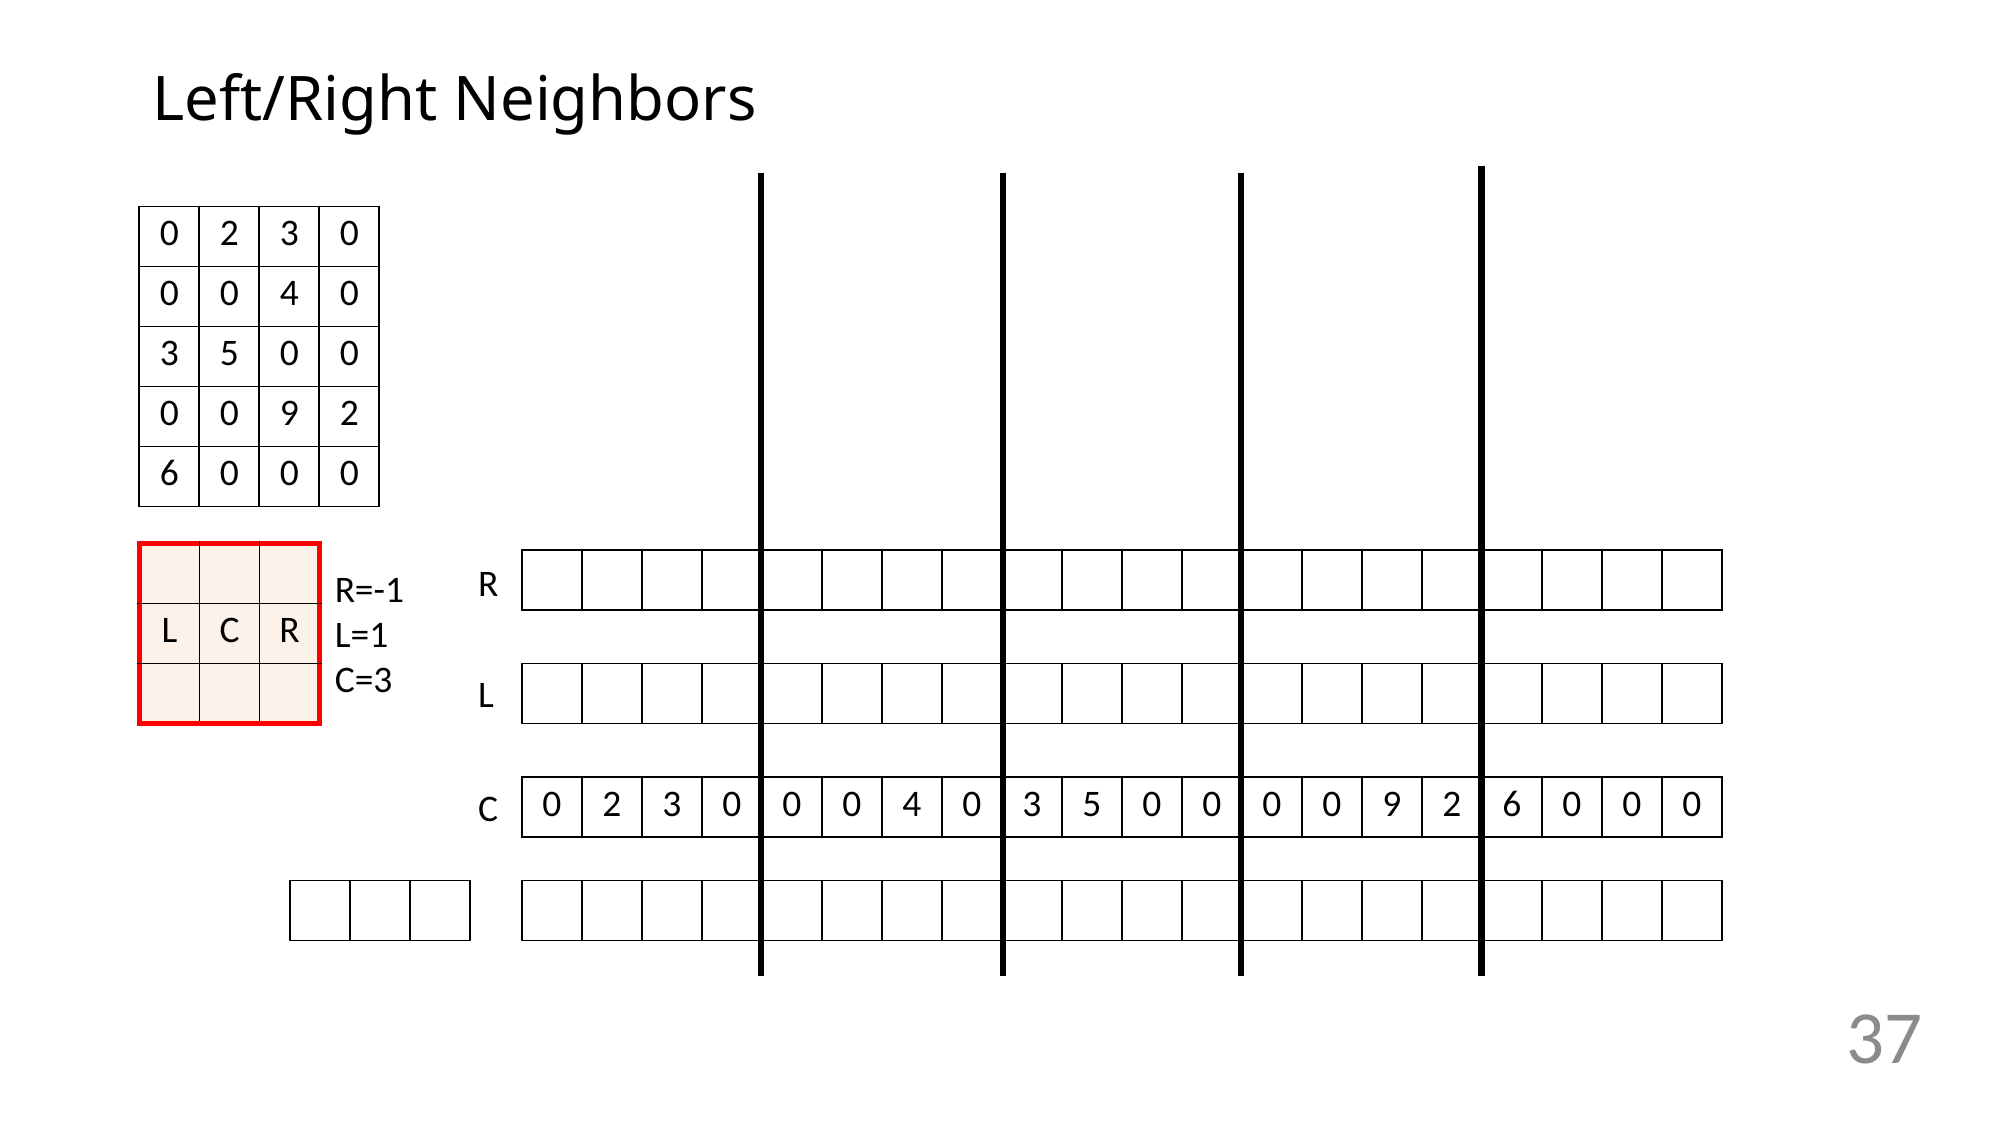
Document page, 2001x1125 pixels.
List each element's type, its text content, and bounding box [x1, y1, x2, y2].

table_header 3 [643, 778, 701, 836]
table_cell 3 [140, 327, 198, 386]
table_header [1483, 664, 1541, 723]
table_cell R [260, 604, 317, 663]
table_header [943, 551, 1001, 609]
table_header [1663, 551, 1721, 609]
table_header [1543, 551, 1601, 609]
table_header [1004, 664, 1061, 723]
table_header [1006, 881, 1061, 940]
table_header [763, 664, 821, 723]
table_cell 2 [320, 387, 378, 446]
text_box L [463, 662, 509, 723]
table_header [523, 664, 581, 723]
table_header [1363, 881, 1421, 940]
table_header [1663, 881, 1721, 940]
table_header 0 [1663, 778, 1721, 836]
table_header 2 [583, 778, 641, 836]
table_header [1123, 881, 1181, 940]
table_header [260, 546, 317, 603]
table_header [523, 551, 581, 609]
table_header 0 [1303, 778, 1361, 836]
table_header [1123, 664, 1181, 723]
table_header 0 [943, 778, 1000, 836]
table_header [411, 881, 469, 940]
table_header [200, 546, 259, 603]
text_box R [463, 552, 514, 612]
table_header 9 [1363, 778, 1421, 836]
table_header 3 [260, 207, 318, 266]
title Left/Right Neighbors [137, 59, 1863, 142]
table_cell 0 [200, 387, 258, 446]
table_header [943, 881, 1000, 940]
table_header [1243, 551, 1301, 609]
table_header [823, 551, 881, 609]
table_cell 5 [200, 327, 258, 386]
table_header [943, 664, 1001, 723]
table_cell 0 [320, 447, 378, 506]
table_header [583, 881, 641, 940]
table_header 0 [1543, 778, 1601, 836]
table_header 0 [1183, 778, 1238, 836]
table_header 3 [1006, 778, 1061, 836]
table_header 0 [320, 207, 378, 266]
table_cell 0 [140, 267, 198, 326]
text_box R=-1 L=1 C=3 [320, 557, 420, 708]
table_cell [260, 664, 317, 721]
table_header [1603, 551, 1661, 609]
table_header [1303, 664, 1361, 723]
table_header [142, 546, 199, 603]
table_header [1123, 551, 1181, 609]
table_cell 9 [260, 387, 318, 446]
table_header [1303, 881, 1361, 940]
table_header [1423, 664, 1481, 723]
table_header 0 [1123, 778, 1181, 836]
table_header [1543, 664, 1601, 723]
table_cell 0 [260, 327, 318, 386]
table_header [523, 881, 581, 940]
table_header [763, 551, 821, 609]
table_header 0 [823, 778, 881, 836]
table_cell 0 [200, 447, 258, 506]
table_header [1063, 551, 1121, 609]
table_header [643, 664, 701, 723]
table_header 0 [703, 778, 758, 836]
table_header 0 [523, 778, 581, 836]
table_header [1183, 881, 1238, 940]
table_cell L [142, 604, 199, 663]
table_header [1603, 881, 1661, 940]
table_header [703, 551, 760, 609]
table_header [883, 881, 941, 940]
table_cell 0 [140, 387, 198, 446]
table_header [1303, 551, 1361, 609]
table_header 0 [764, 778, 821, 836]
table_header [1483, 551, 1541, 609]
table_header [703, 664, 760, 723]
table_header 6 [1485, 778, 1541, 836]
table_header [1663, 664, 1721, 723]
table_header [1543, 881, 1601, 940]
table_header [1363, 664, 1421, 723]
table_header [883, 664, 941, 723]
table_header [1363, 551, 1421, 609]
table_header [1243, 664, 1301, 723]
text_box C [463, 776, 514, 837]
table_header [1423, 881, 1478, 940]
table_cell 4 [260, 267, 318, 326]
table_header [1485, 881, 1541, 940]
table_header [1603, 664, 1661, 723]
table_header [643, 551, 701, 609]
table_header 5 [1063, 778, 1121, 836]
table_header 0 [1603, 778, 1661, 836]
table_header [1004, 551, 1061, 609]
table_header [764, 881, 821, 940]
table_header [291, 881, 349, 940]
table_header [883, 551, 941, 609]
table_header 2 [200, 207, 258, 266]
table_cell C [200, 604, 259, 663]
table_header [583, 664, 641, 723]
table_header [1183, 551, 1241, 609]
table_header [1183, 664, 1241, 723]
table_header [643, 881, 701, 940]
table_header [583, 551, 641, 609]
table_cell [142, 664, 199, 721]
table_header [351, 881, 409, 940]
table_header [1244, 881, 1301, 940]
table_header [703, 881, 758, 940]
table_header 2 [1423, 778, 1478, 836]
table_header [823, 881, 881, 940]
table_cell 0 [320, 327, 378, 386]
table_cell 0 [200, 267, 258, 326]
table_header 0 [140, 207, 198, 266]
table_cell 6 [140, 447, 198, 506]
table_header [1423, 551, 1481, 609]
slide_number 37 [1750, 969, 1938, 1099]
table_cell [200, 664, 259, 721]
table_cell 0 [320, 267, 378, 326]
table_cell 0 [260, 447, 318, 506]
table_header [1063, 881, 1121, 940]
table_header [823, 664, 881, 723]
table_header 0 [1244, 778, 1301, 836]
table_header [1063, 664, 1121, 723]
table_header 4 [883, 778, 941, 836]
